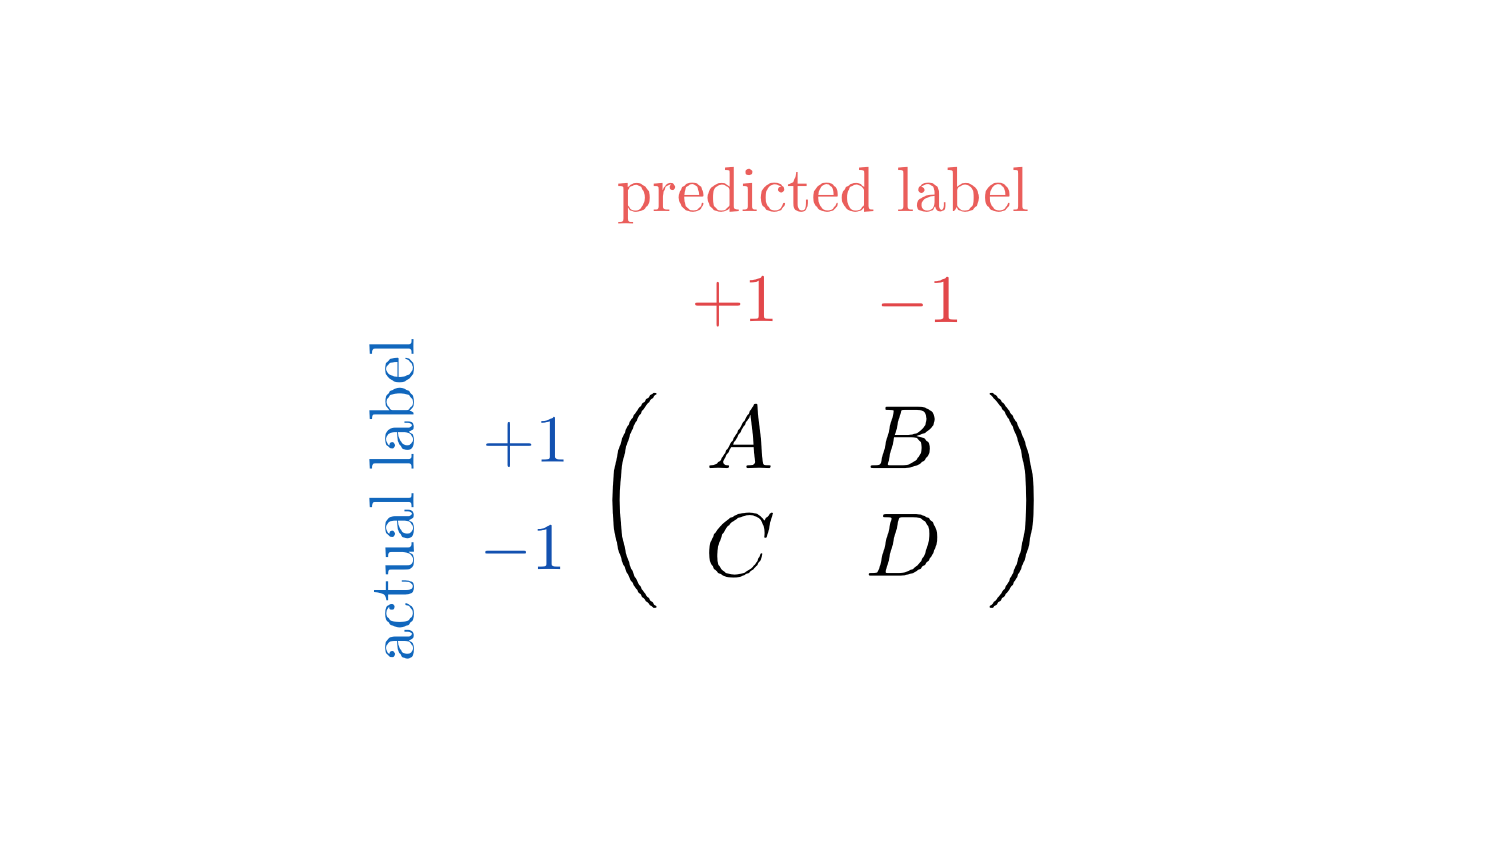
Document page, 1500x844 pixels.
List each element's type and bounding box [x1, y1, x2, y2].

picture [314, 142, 1186, 701]
